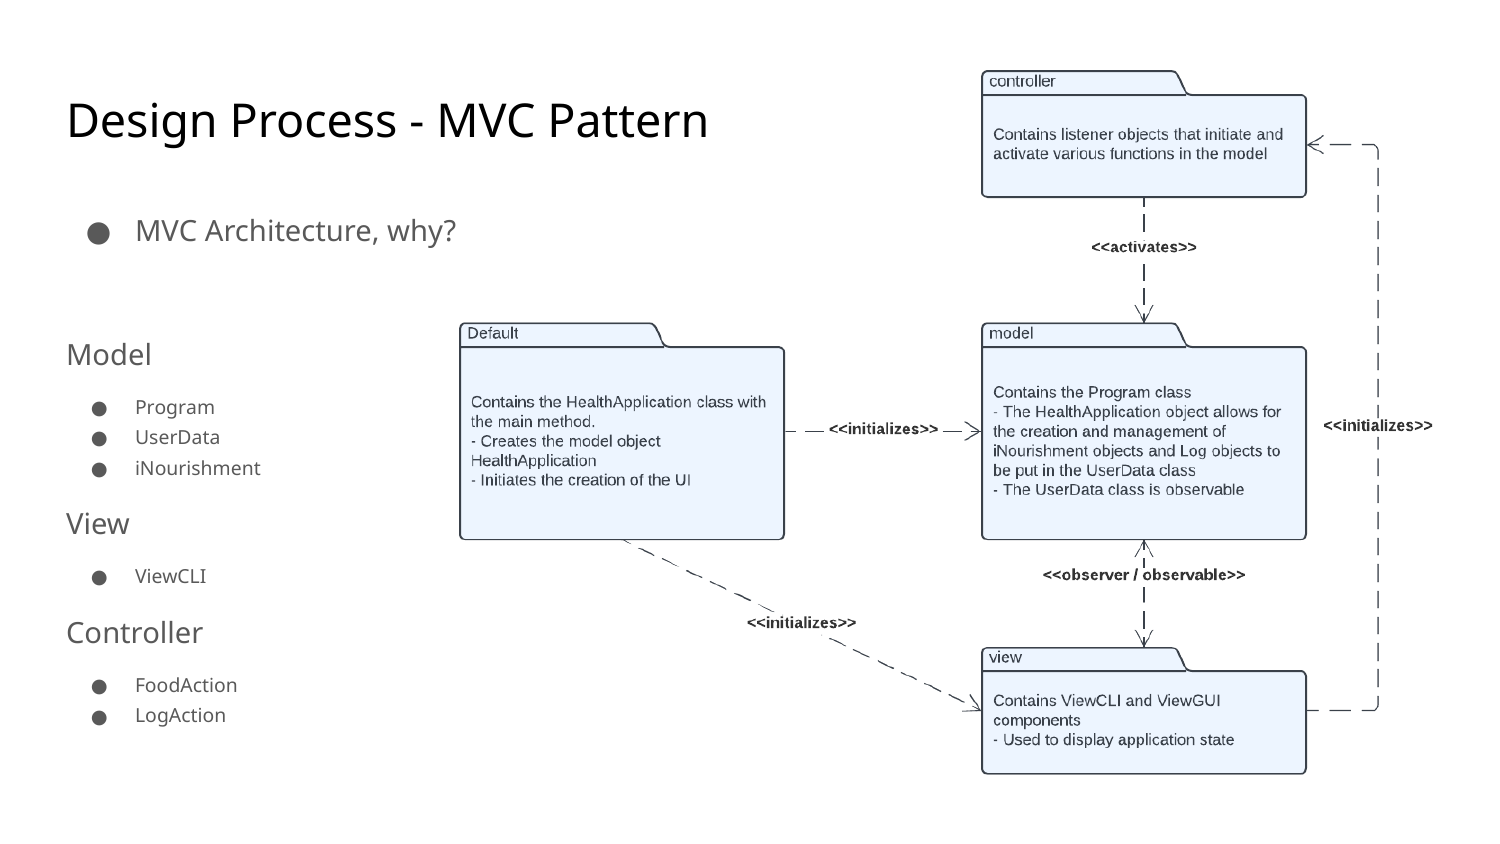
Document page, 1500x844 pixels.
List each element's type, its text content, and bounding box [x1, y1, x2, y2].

picture [390, 15, 1484, 829]
list MVC Architecture, why? Model Program UserData iNourishment View ViewCLI Controller FoodAction LogAction [51, 189, 385, 750]
title Design Process - MVC Pattern [51, 72, 385, 167]
